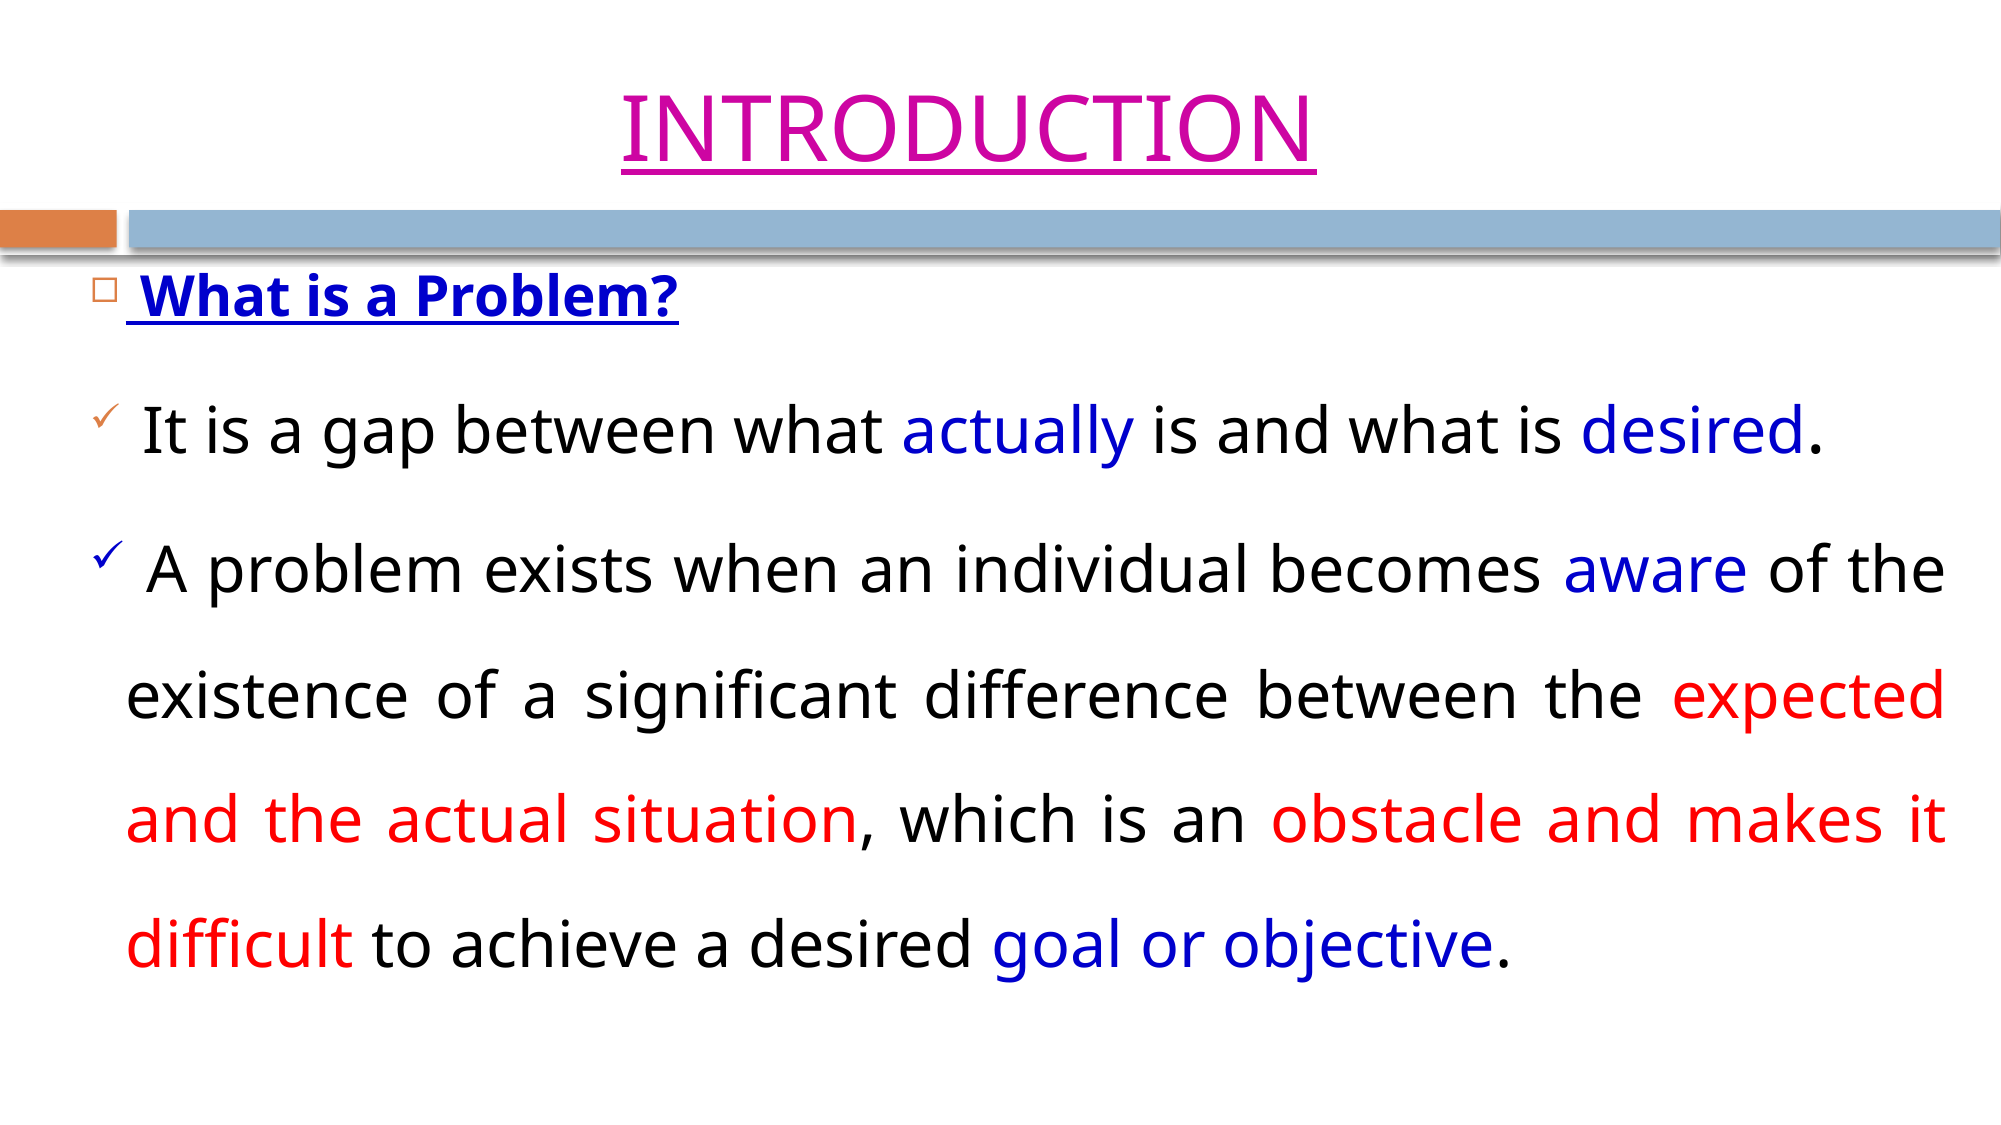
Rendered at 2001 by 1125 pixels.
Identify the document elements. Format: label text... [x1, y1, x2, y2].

list What is a Problem? It is a gap between what actually is and what is desired. A problem exists when an individual becomes aware of the existence of a significant difference between the expected and the actual situation, which is an obstacle and makes it difficult to achieve a desired goal or objective. [75, 212, 1963, 1100]
title INTRODUCTION [399, 37, 1538, 212]
